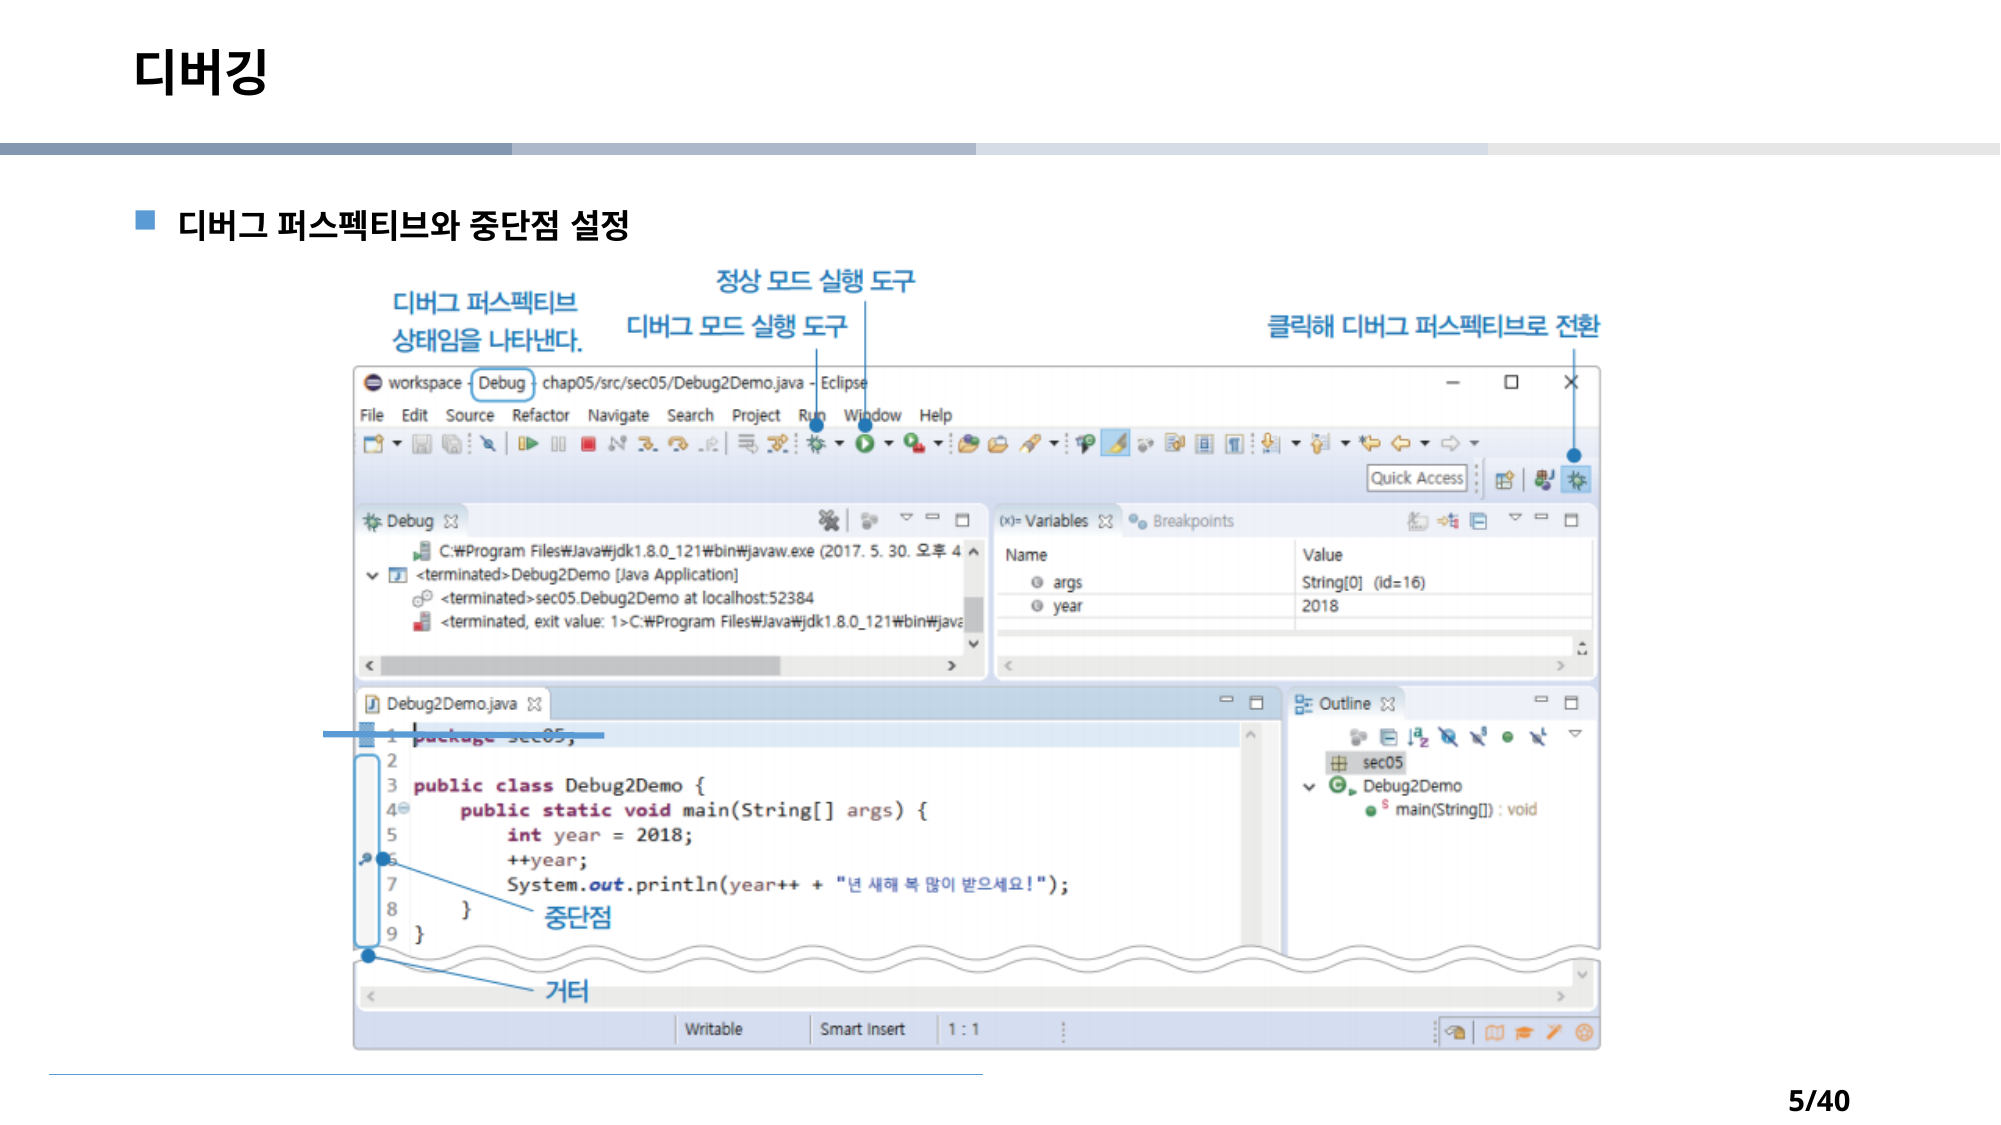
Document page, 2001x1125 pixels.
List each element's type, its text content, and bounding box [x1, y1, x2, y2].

list 디버그 퍼스펙티브와 중단점 설정 [117, 177, 1914, 1083]
title 디버깅 [117, 30, 1772, 121]
picture [350, 261, 1606, 1054]
